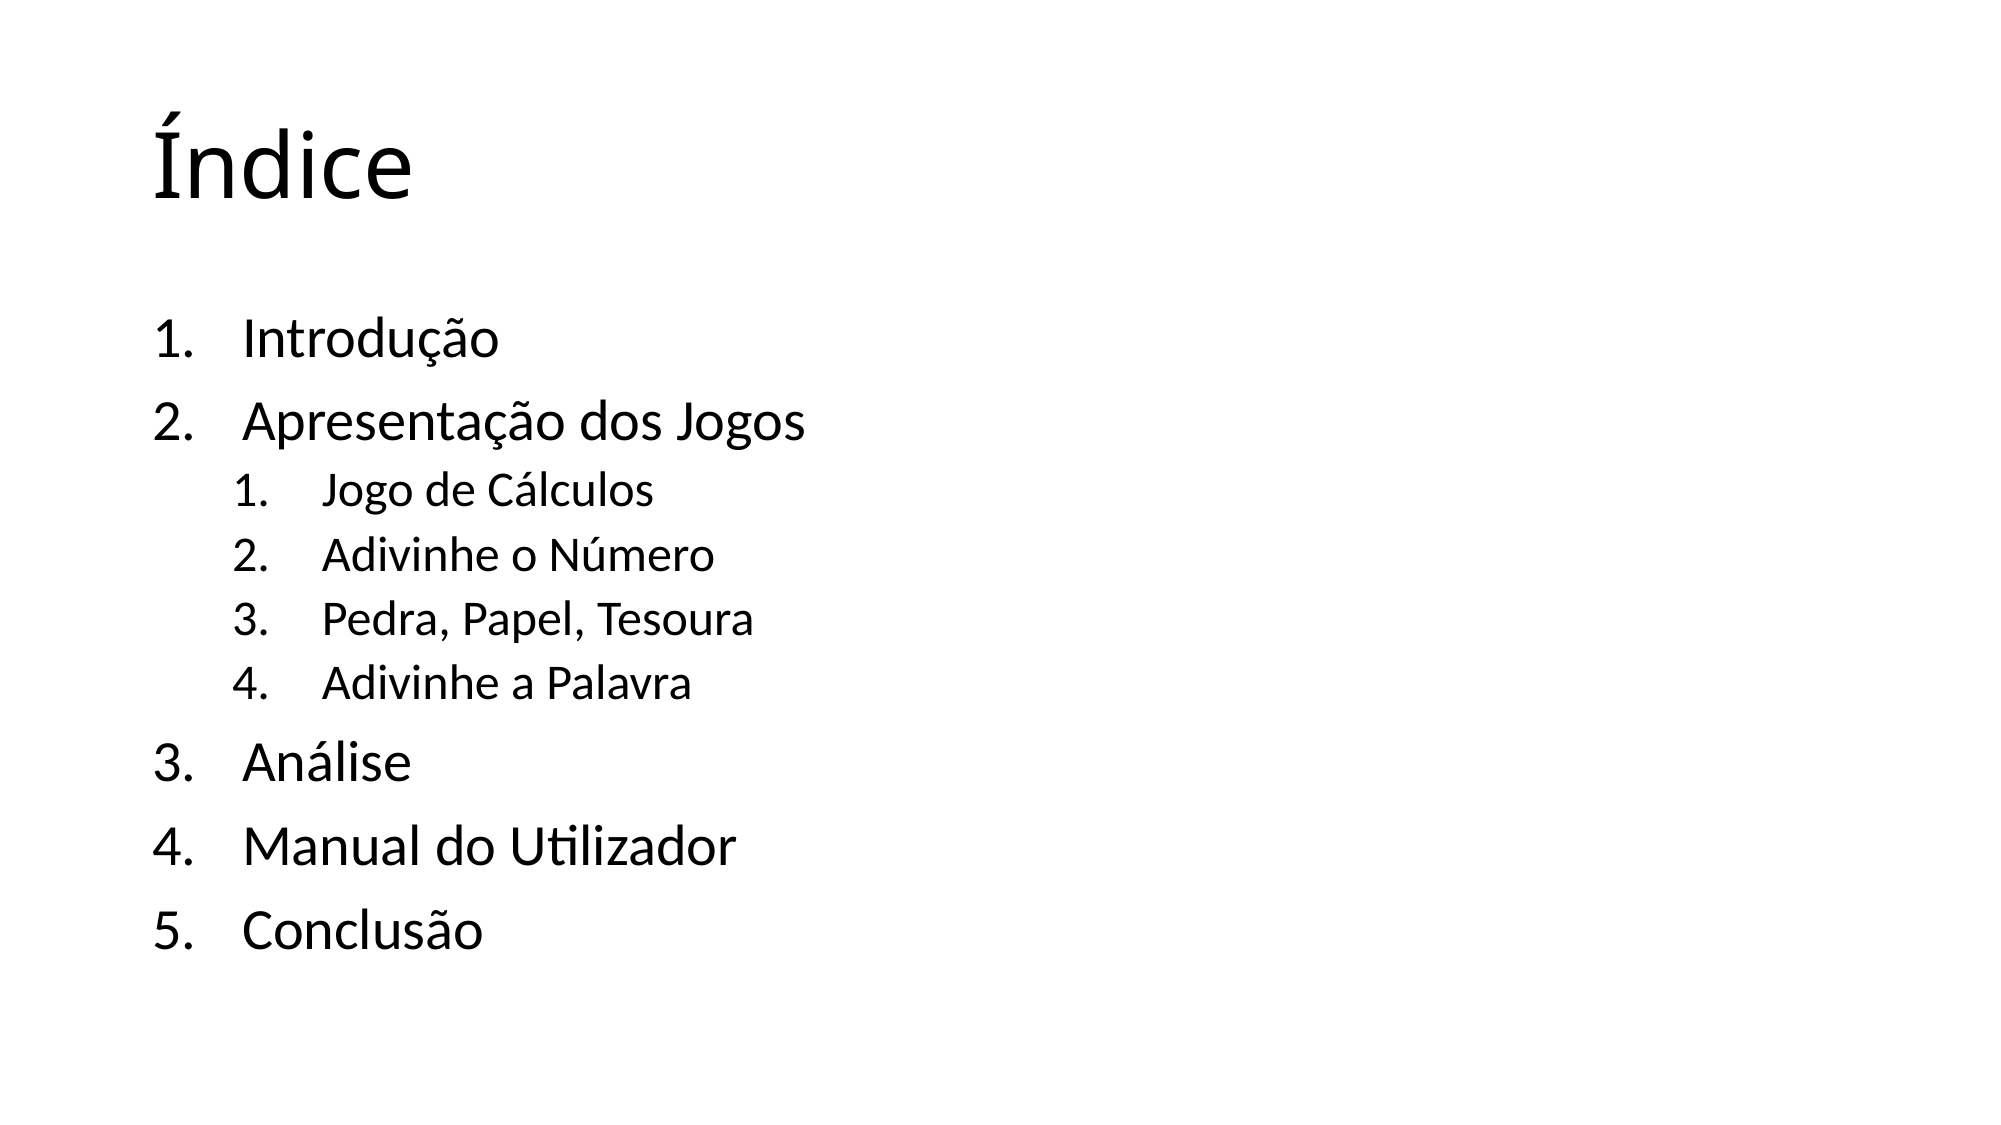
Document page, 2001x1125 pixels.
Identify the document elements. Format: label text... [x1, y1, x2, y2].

list Introdução Apresentação dos Jogos Jogo de Cálculos Adivinhe o Número Pedra, Papel, Tesoura Adivinhe a Palavra Análise Manual do Utilizador Conclusão [137, 299, 1863, 1014]
title Índice [137, 59, 1863, 278]
